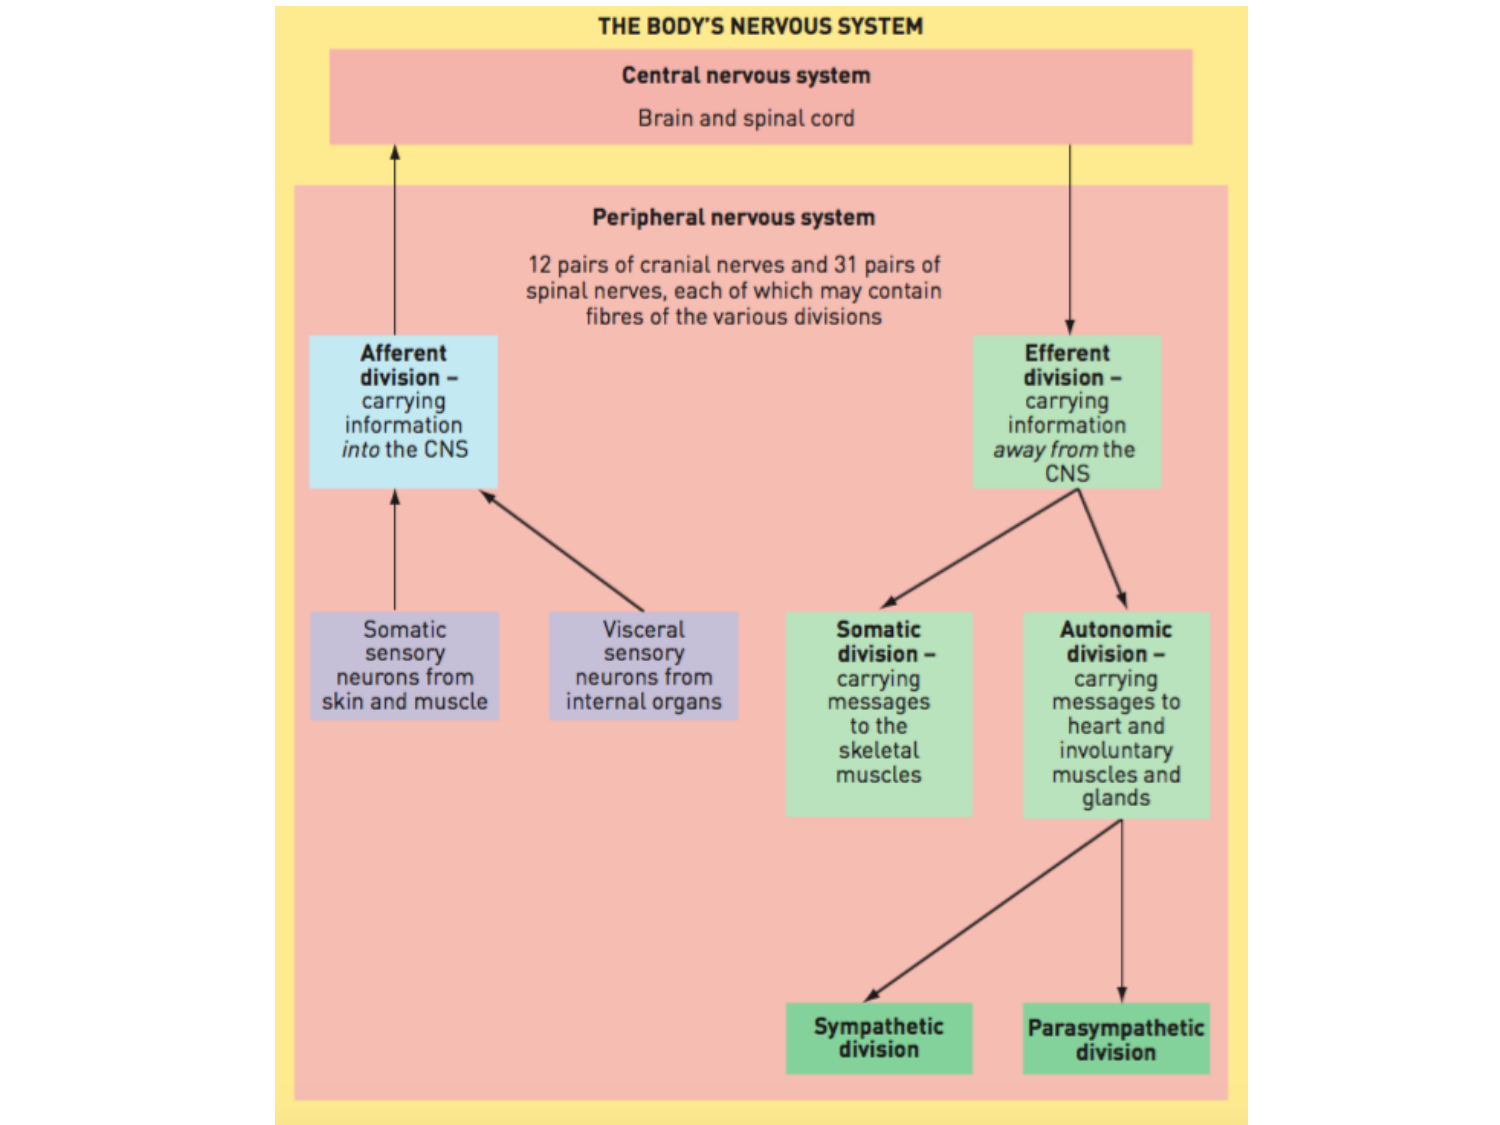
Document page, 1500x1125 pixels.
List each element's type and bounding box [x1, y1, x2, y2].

list [263, 6, 1261, 1125]
